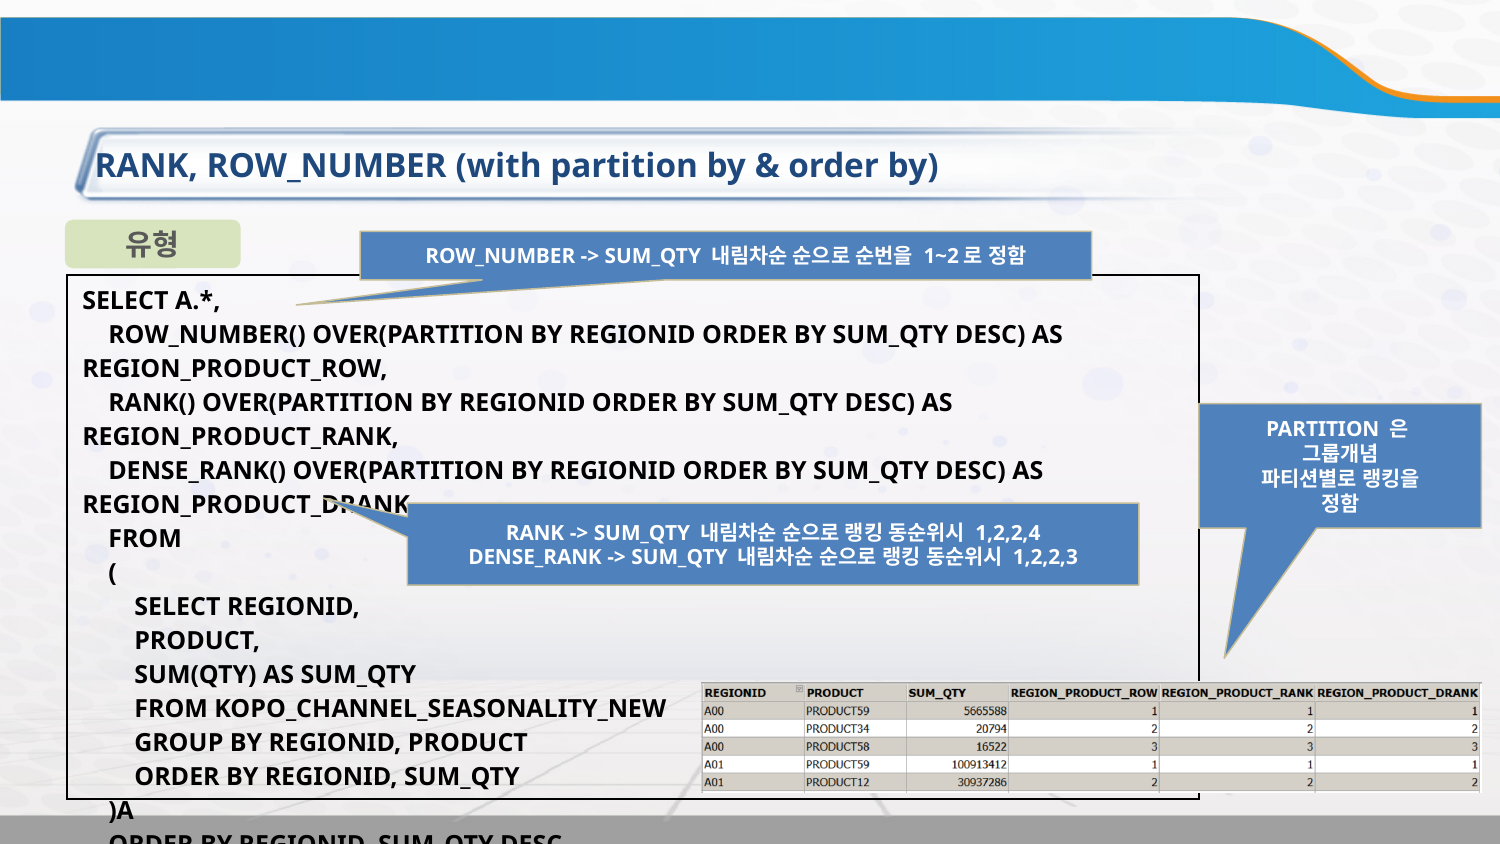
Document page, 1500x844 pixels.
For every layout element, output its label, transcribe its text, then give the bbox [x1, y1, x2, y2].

text_box PARTITION 은 그룹개념 파티션별로 랭킹을 정함 [1198, 403, 1482, 659]
text_box RANK -> SUM_QTY 내림차순 순으로 랭킹 동순위시 1,2,2,4 DENSE_RANK -> SUM_QTY 내림차순 순으로 랭킹 동순위시 1,2,2,3 [323, 498, 1139, 586]
table_header SELECT A.*, ROW_NUMBER() OVER(PARTITION BY REGIONID ORDER BY SUM_QTY DESC) AS REGION_PRODUCT_ROW, RANK() OVER(PARTITION BY REGIONID ORDER BY SUM_QTY DESC) AS REGION_PRODUCT_RANK, DENSE_RANK() OVER(PARTITION BY REGIONID ORDER BY SUM_QTY DESC) AS REGION_PRODUCT_DRANK FROM ( SELECT REGIONID, PRODUCT, SUM(QTY) AS SUM_QTY FROM KOPO_CHANNEL_SEASONALITY_NEW GROUP BY REGIONID, PRODUCT ORDER BY REGIONID, SUM_QTY )A ORDER BY REGIONID, SUM_QTY DESC [68, 276, 1198, 798]
text_box ROW_NUMBER -> SUM_QTY 내림차순 순으로 순번을 1~2로 정함 [296, 231, 1092, 305]
text_box 부록. Partition By → Group by + Join [29, 0, 1175, 103]
picture [0, 0, 1500, 844]
text_box 유형 [64, 219, 241, 269]
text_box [74, 126, 1289, 208]
